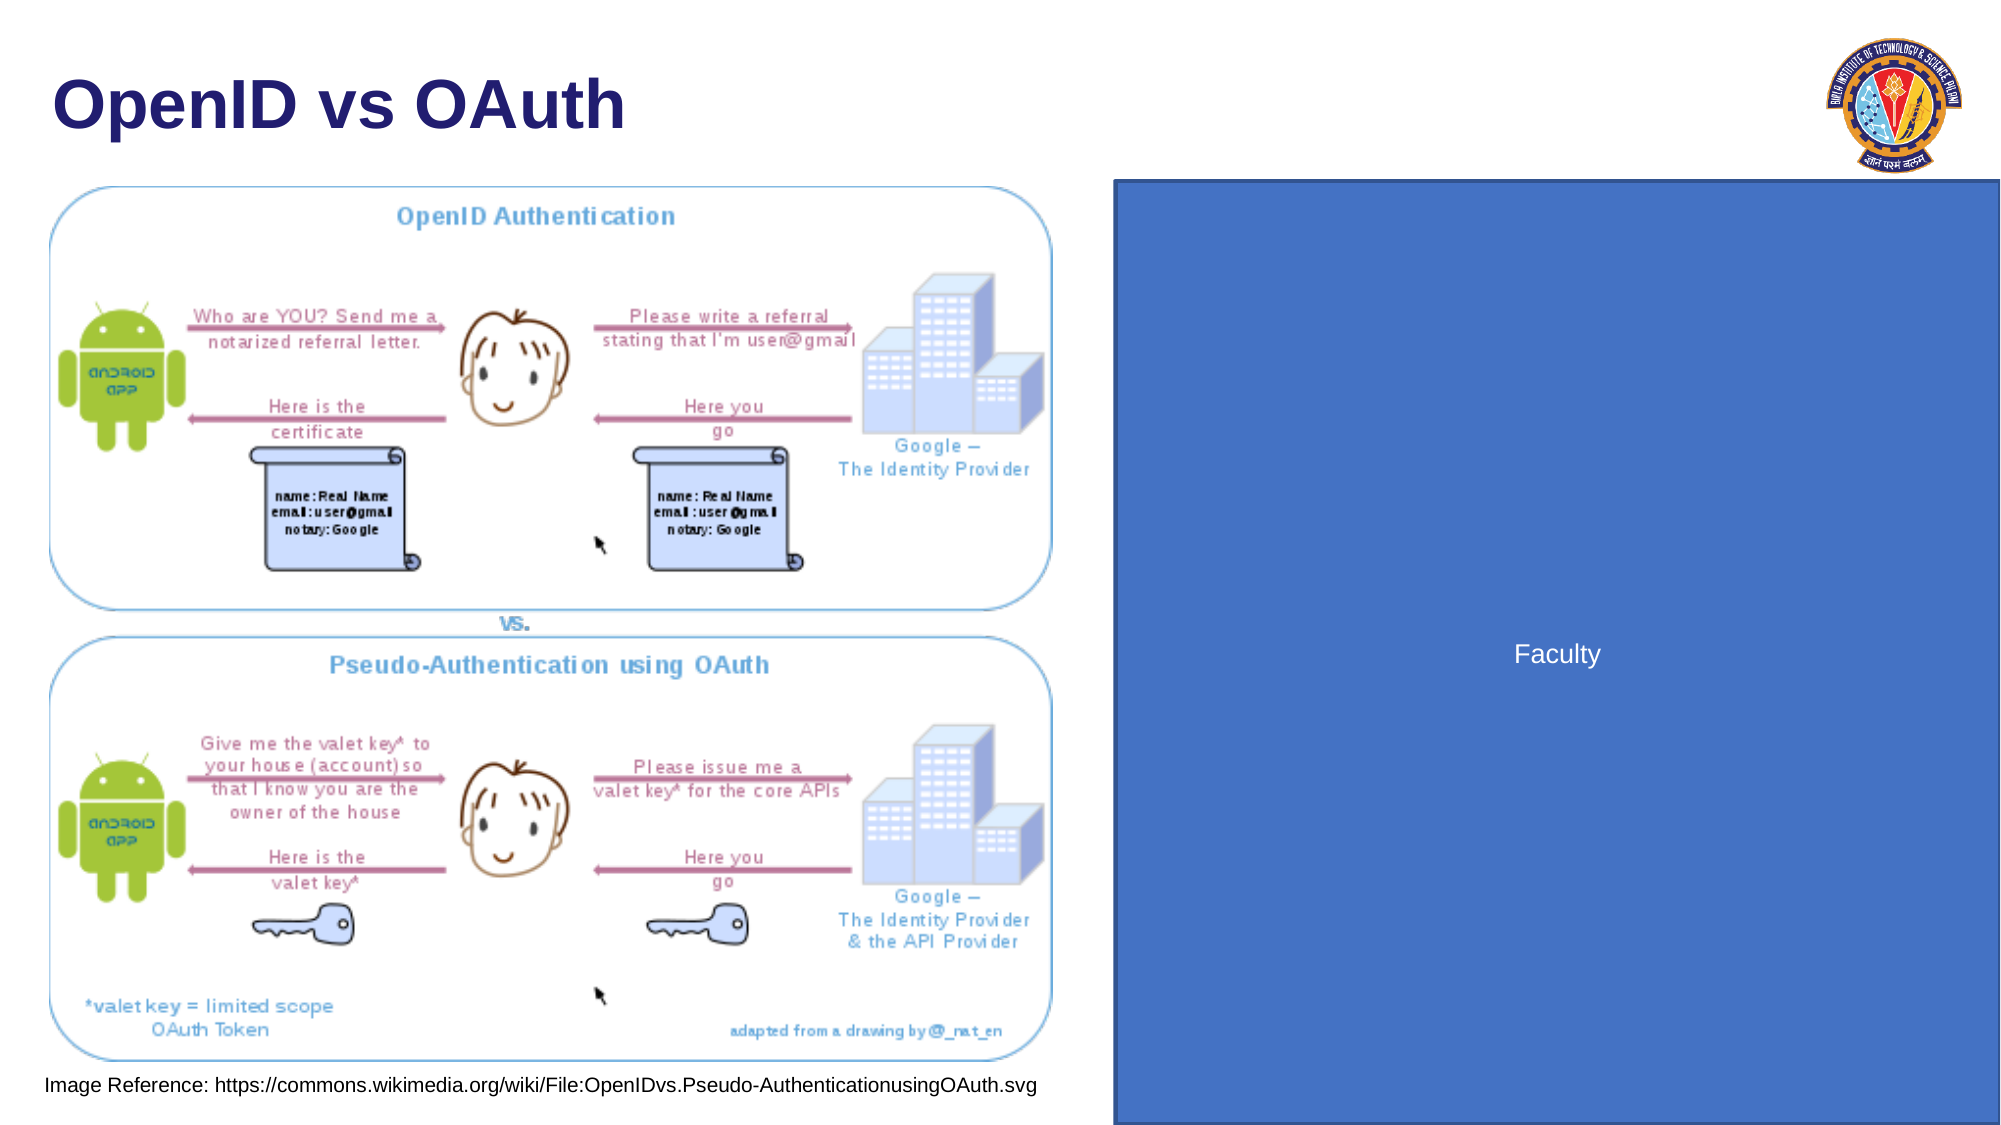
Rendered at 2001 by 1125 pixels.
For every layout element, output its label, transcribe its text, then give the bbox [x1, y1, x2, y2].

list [49, 185, 1053, 1062]
text_box Image Reference: https://commons.wikimedia.org/wiki/File:OpenIDvs.Pseudo-AuthenticationusingOAuth.svg [29, 1064, 1523, 1105]
title OpenID vs OAuth [37, 38, 1810, 174]
picture [1825, 38, 1962, 174]
